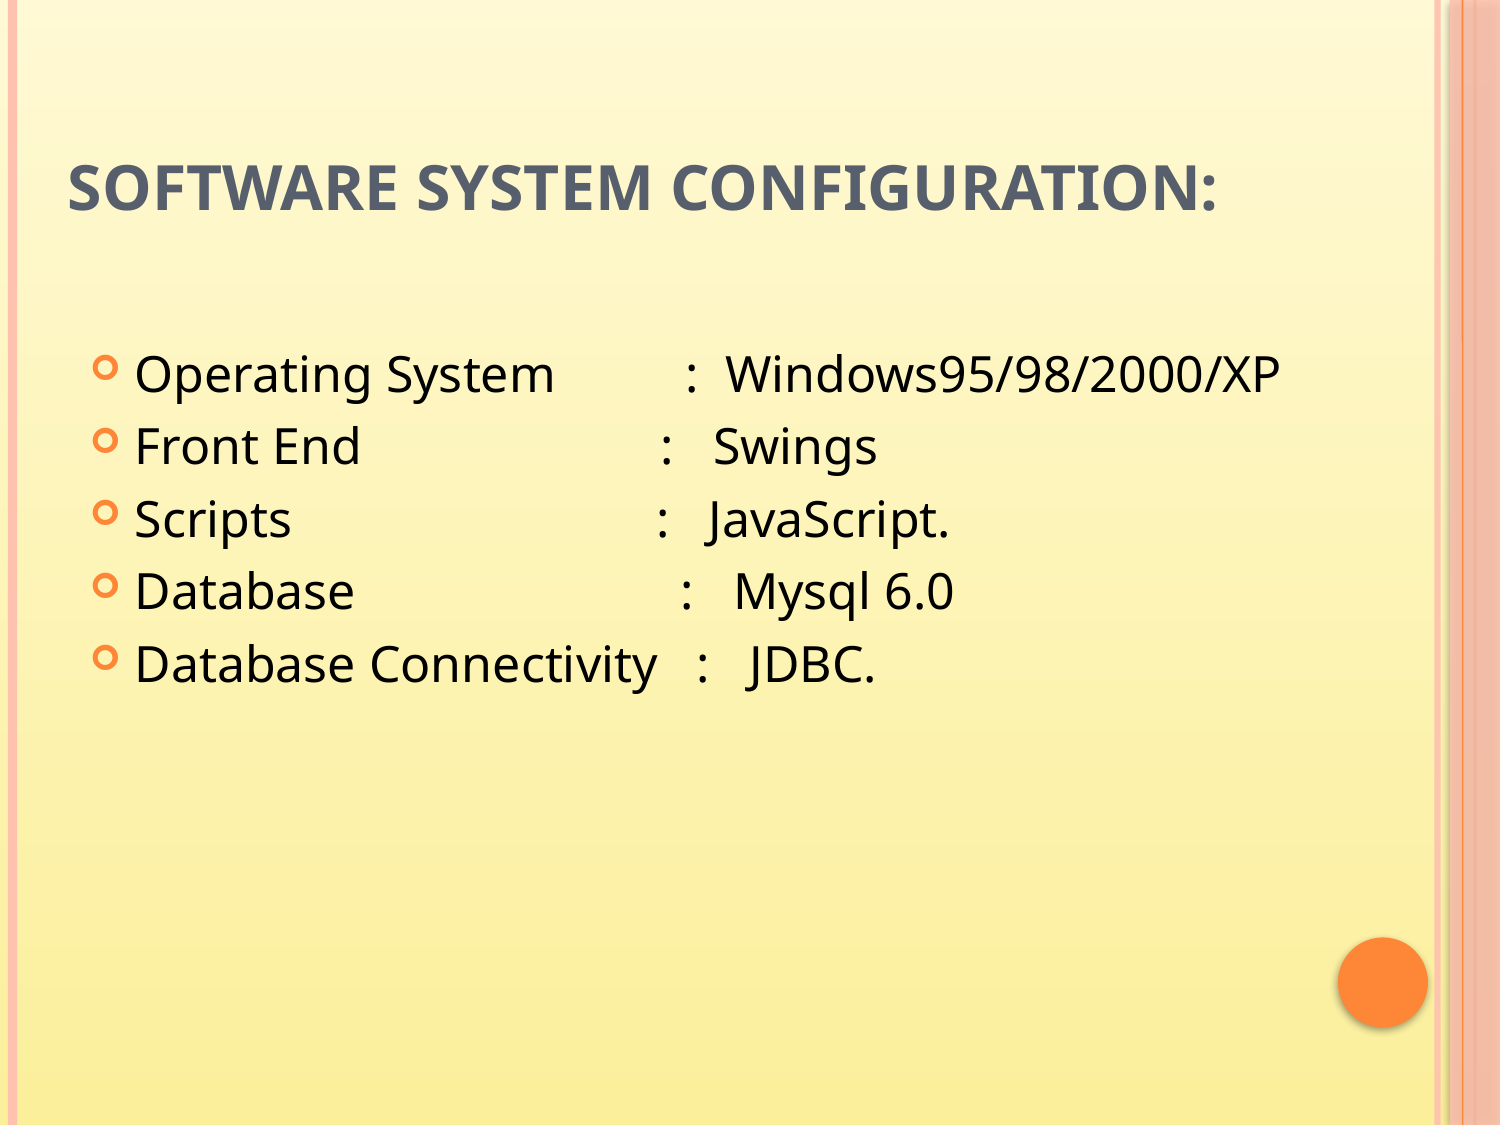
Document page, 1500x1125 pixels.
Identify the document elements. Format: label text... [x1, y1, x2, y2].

title Software System Configuration: [53, 42, 1404, 231]
list Operating System : Windows95/98/2000/XP Front End : Swings Scripts : JavaScript. Database : Mysql 6.0 Database Connectivity : JDBC. [75, 262, 1300, 1062]
